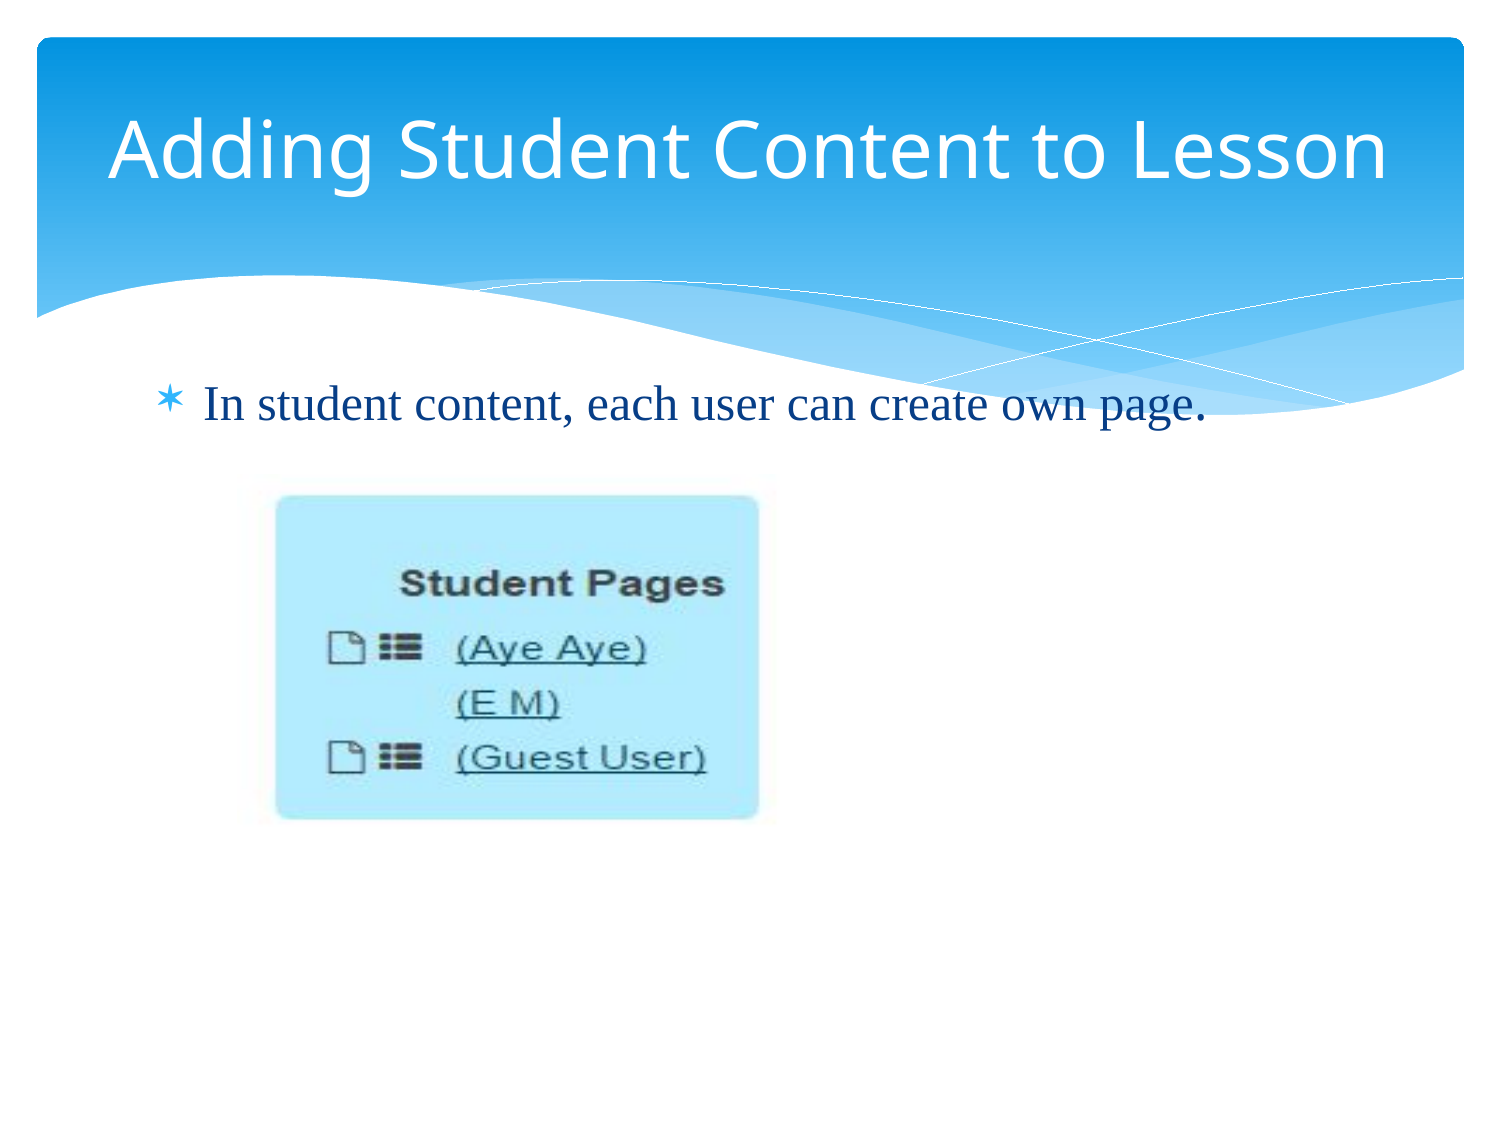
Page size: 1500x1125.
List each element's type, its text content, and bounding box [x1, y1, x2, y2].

picture [237, 474, 910, 875]
list In student content, each user can create own page. [143, 362, 1359, 1005]
title Adding Student Content to Lesson [75, 55, 1425, 238]
